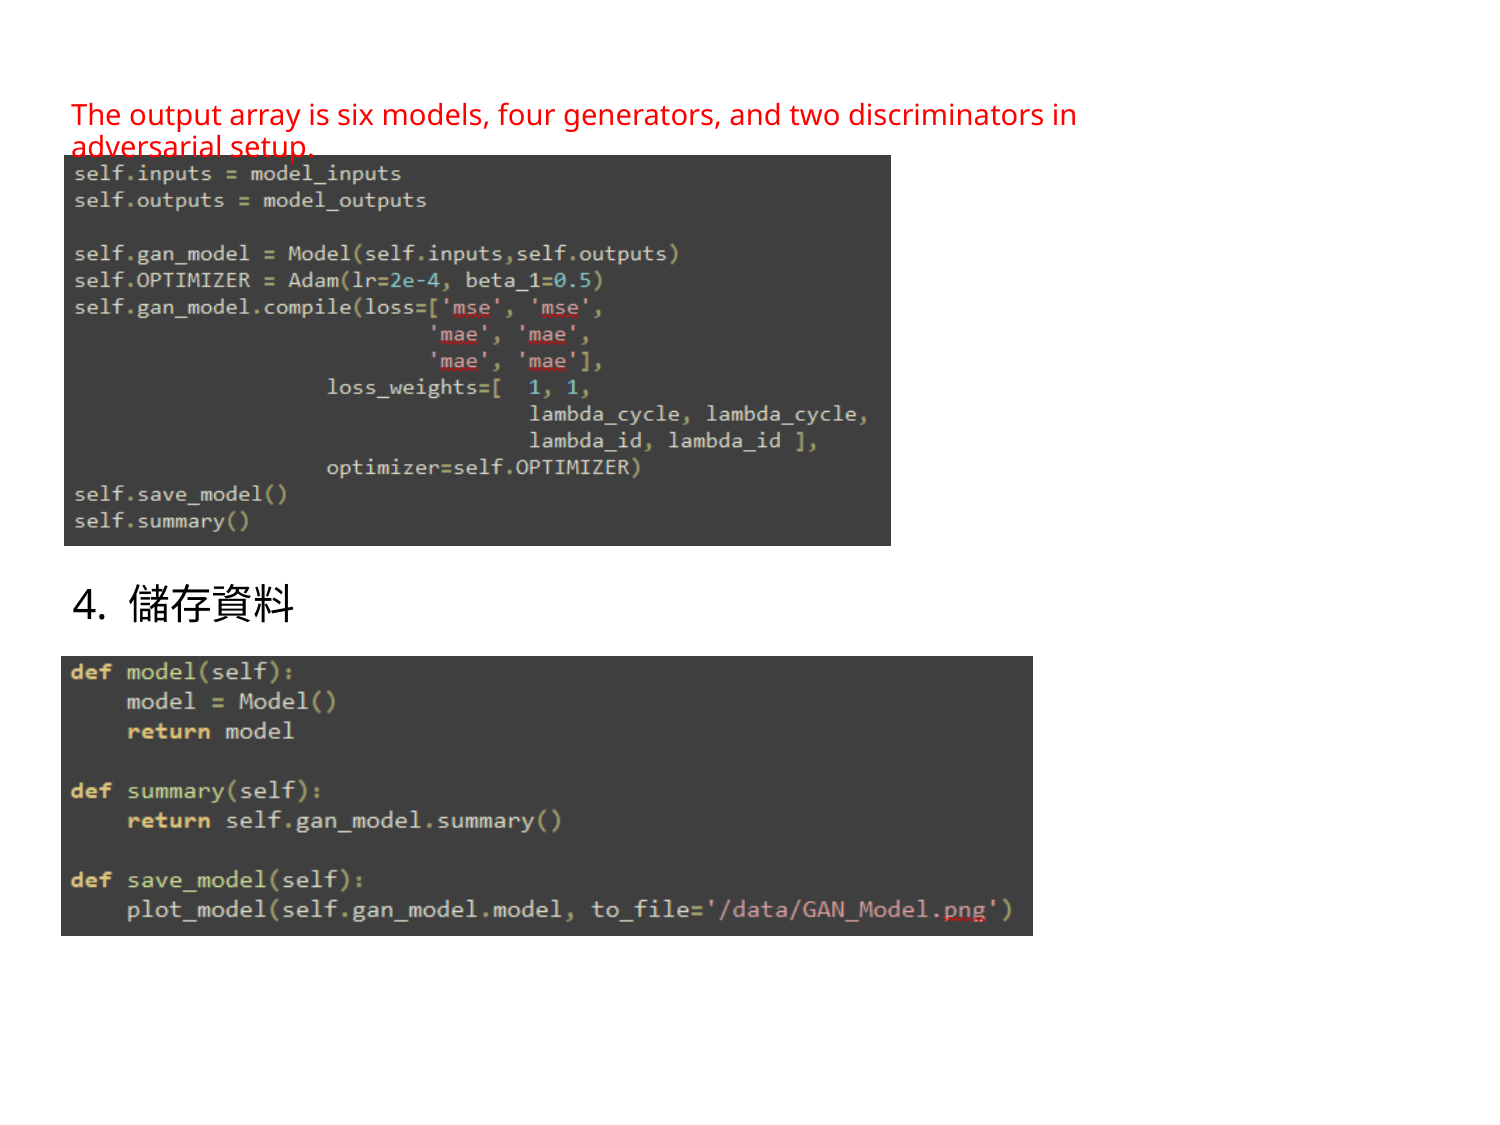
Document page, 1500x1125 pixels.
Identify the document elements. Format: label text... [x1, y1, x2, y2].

picture [61, 655, 1033, 937]
text_box The output array is six models, four generators, and two discriminators in adversarial setup. [41, 93, 1204, 142]
picture [64, 155, 891, 546]
text_box 4. 儲存資料 [64, 576, 809, 646]
